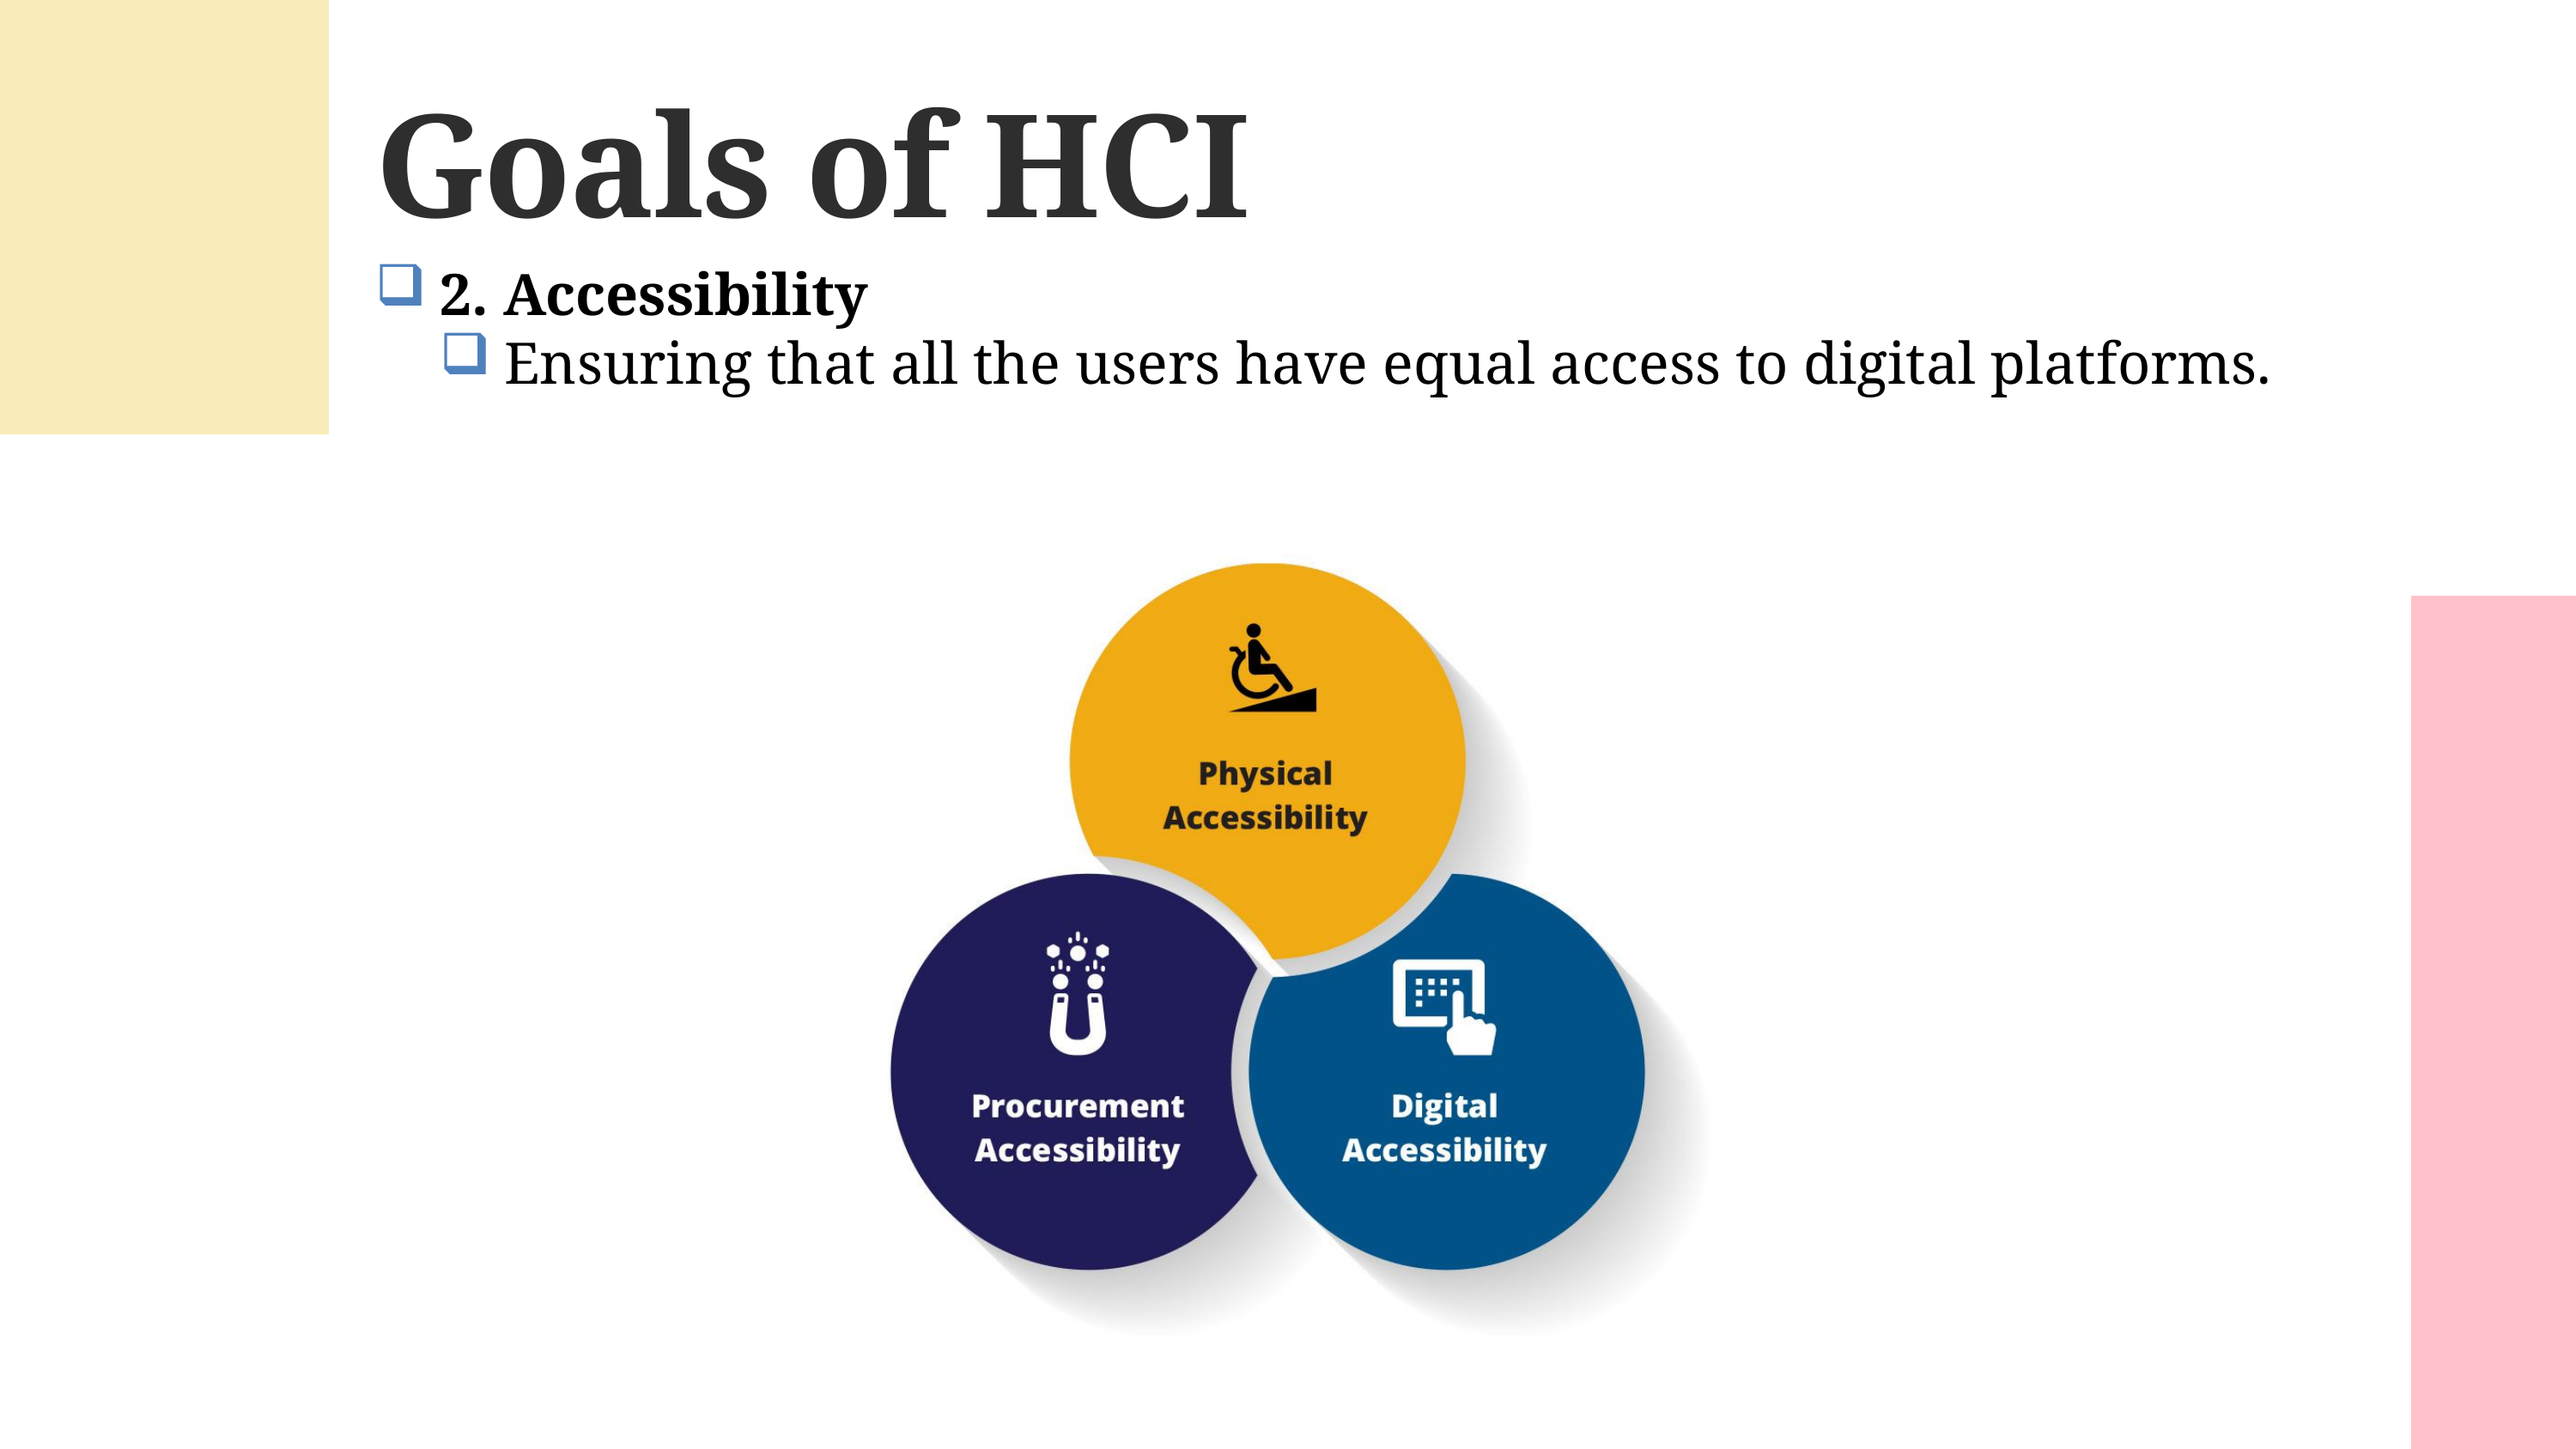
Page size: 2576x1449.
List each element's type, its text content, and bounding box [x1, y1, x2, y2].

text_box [0, 0, 330, 435]
picture [829, 466, 1747, 1385]
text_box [2410, 595, 2576, 1449]
text_box 2. Accessibility Ensuring that all the users have equal access to digital platforms. [375, 258, 2383, 396]
text_box Goals of HCI [375, 120, 2017, 246]
